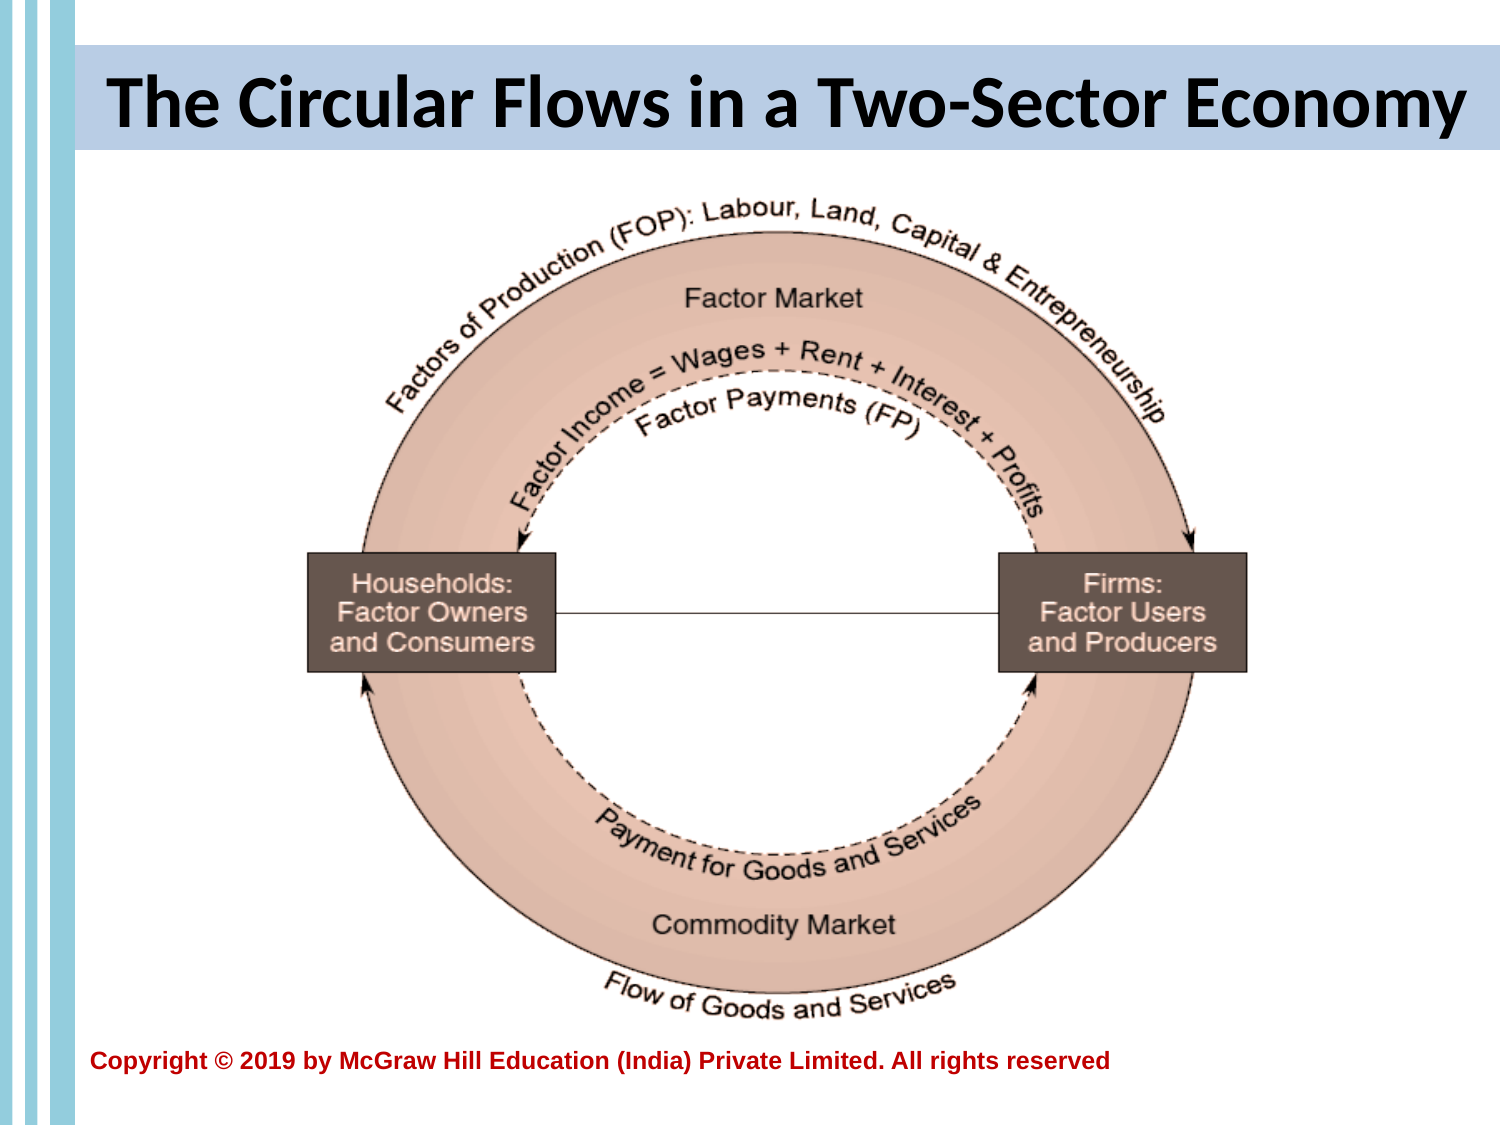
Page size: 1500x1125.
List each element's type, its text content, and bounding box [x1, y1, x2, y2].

title The Circular Flows in a Two-Sector Economy [75, 45, 1500, 150]
picture [174, 187, 1288, 1040]
